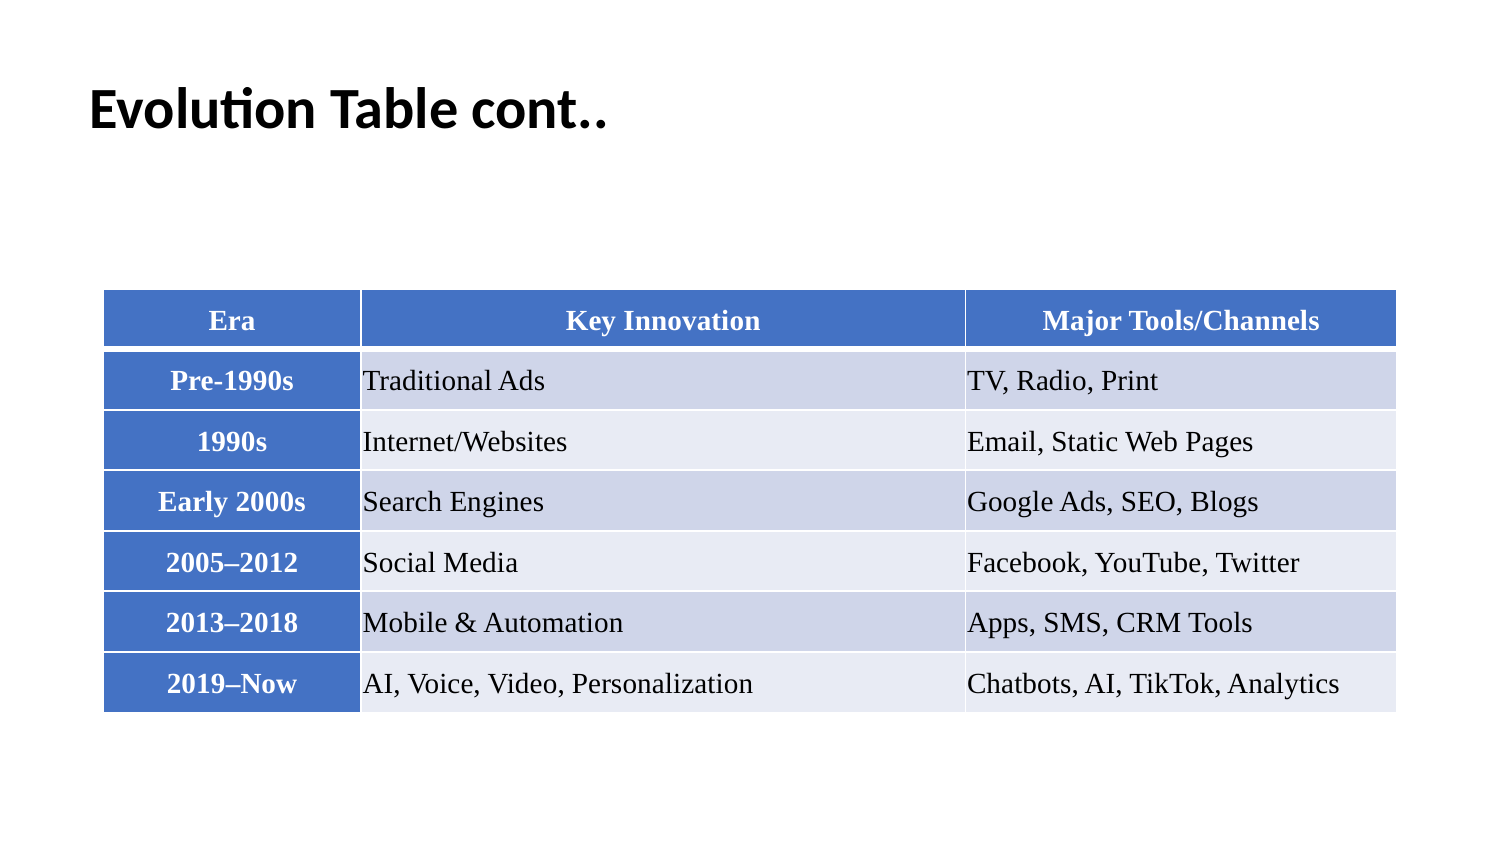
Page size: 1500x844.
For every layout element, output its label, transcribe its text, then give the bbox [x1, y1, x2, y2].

table_cell Social Media [362, 532, 965, 590]
table_cell Chatbots, AI, TikTok, Analytics [966, 653, 1396, 712]
table_cell Email, Static Web Pages [966, 411, 1396, 469]
table_cell 2005–2012 [104, 532, 360, 590]
table_cell Search Engines [362, 471, 965, 530]
table_cell Pre-1990s [104, 352, 360, 409]
text_box [74, 187, 1425, 713]
table_header Key Innovation [362, 290, 965, 346]
table_header Era [104, 290, 360, 346]
table_cell Mobile & Automation [362, 592, 965, 651]
table_cell 1990s [104, 411, 360, 469]
table_cell TV, Radio, Print [966, 352, 1396, 409]
table_header Major Tools/Channels [966, 290, 1396, 346]
table_cell Google Ads, SEO, Blogs [966, 471, 1396, 530]
table_cell 2019–Now [104, 653, 360, 712]
table_cell Facebook, YouTube, Twitter [966, 532, 1396, 590]
table_cell Internet/Websites [362, 411, 965, 469]
table_cell 2013–2018 [104, 592, 360, 651]
text_box Evolution Table cont.. [74, 37, 1425, 173]
table_cell Apps, SMS, CRM Tools [966, 592, 1396, 651]
table_cell Early 2000s [104, 471, 360, 530]
table_cell Traditional Ads [362, 352, 965, 409]
table_cell AI, Voice, Video, Personalization [362, 653, 965, 712]
